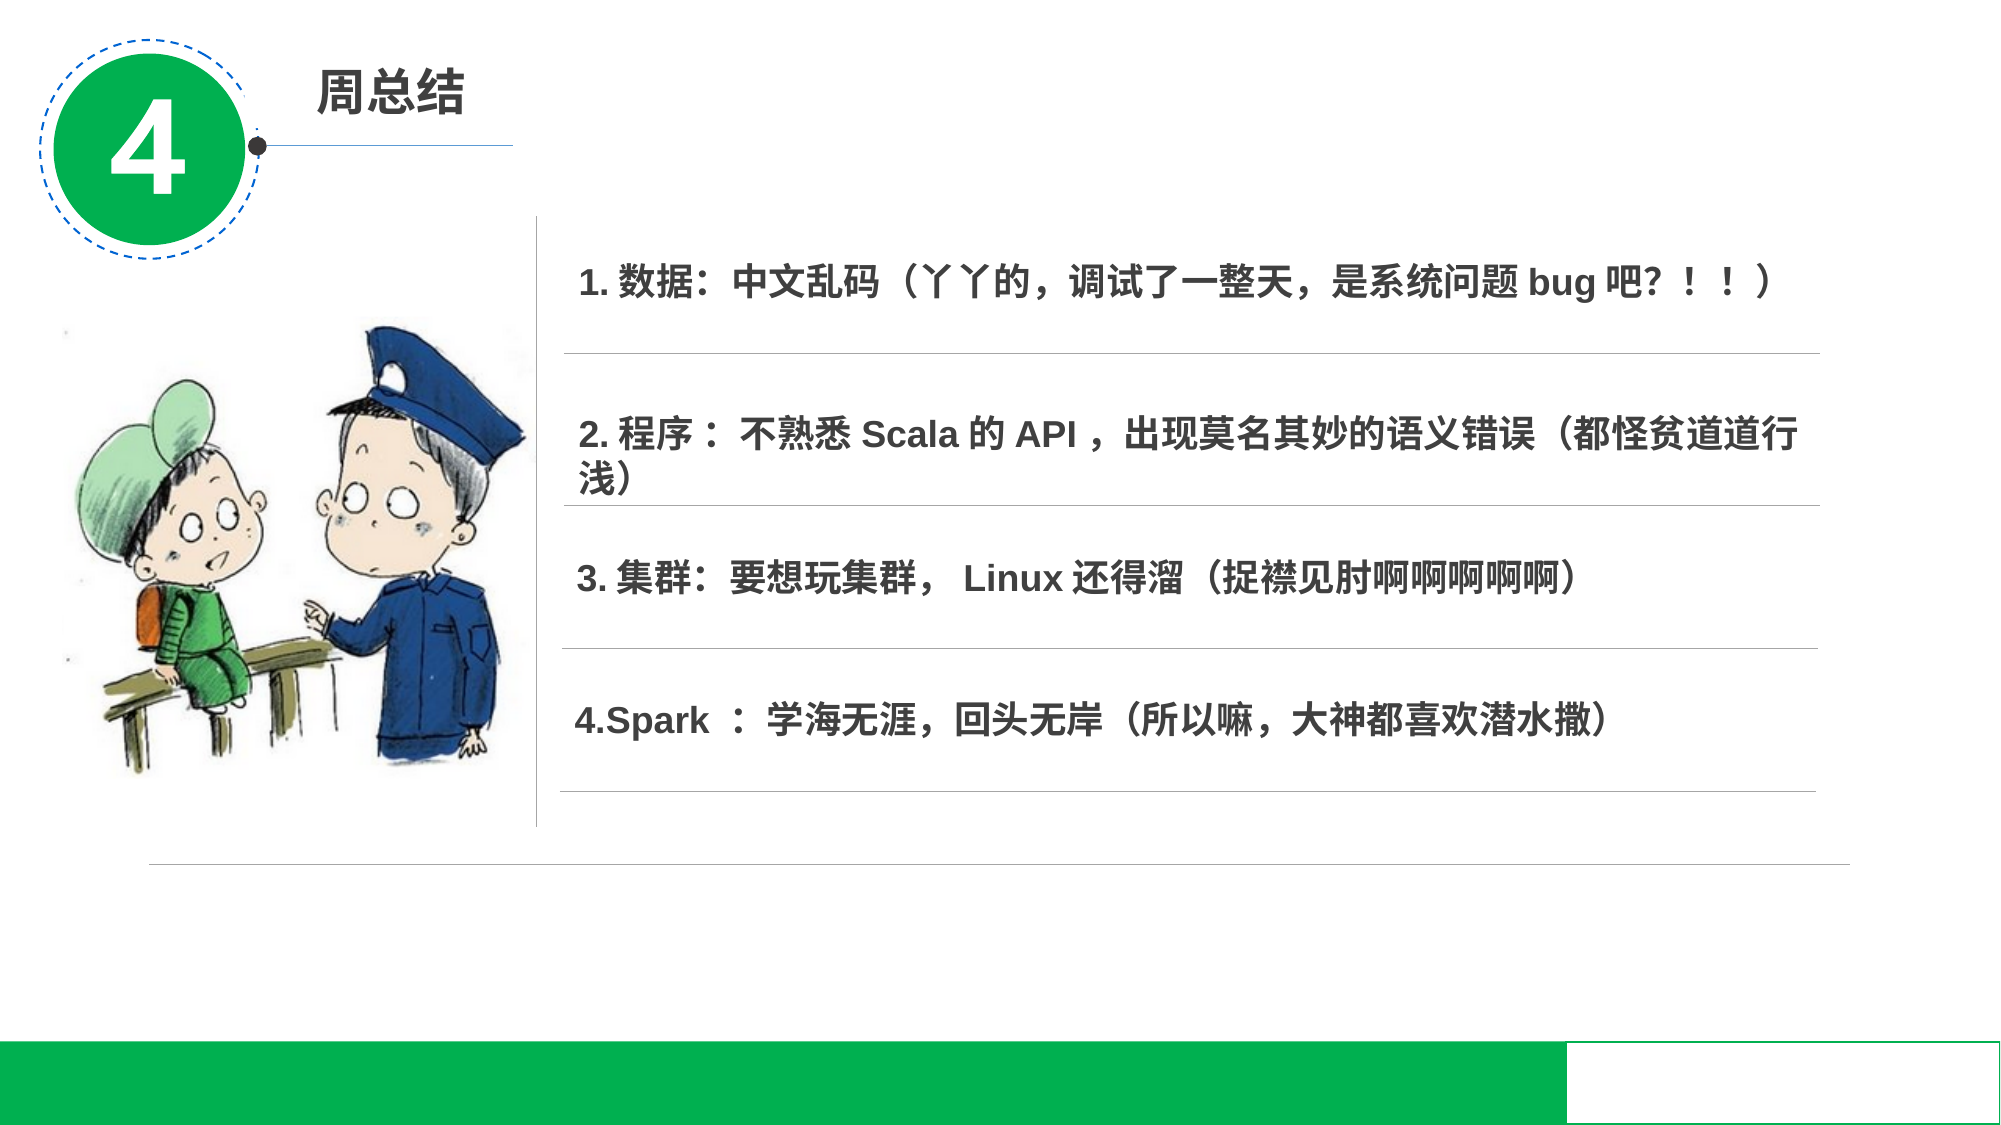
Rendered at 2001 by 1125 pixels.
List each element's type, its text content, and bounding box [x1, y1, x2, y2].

text_box [53, 53, 246, 246]
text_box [561, 546, 1819, 649]
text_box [563, 402, 1821, 505]
text_box [39, 38, 260, 260]
picture [62, 314, 536, 779]
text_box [563, 250, 1821, 353]
text_box 周总结 [244, 53, 905, 129]
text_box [559, 689, 1817, 792]
text_box [246, 135, 268, 157]
